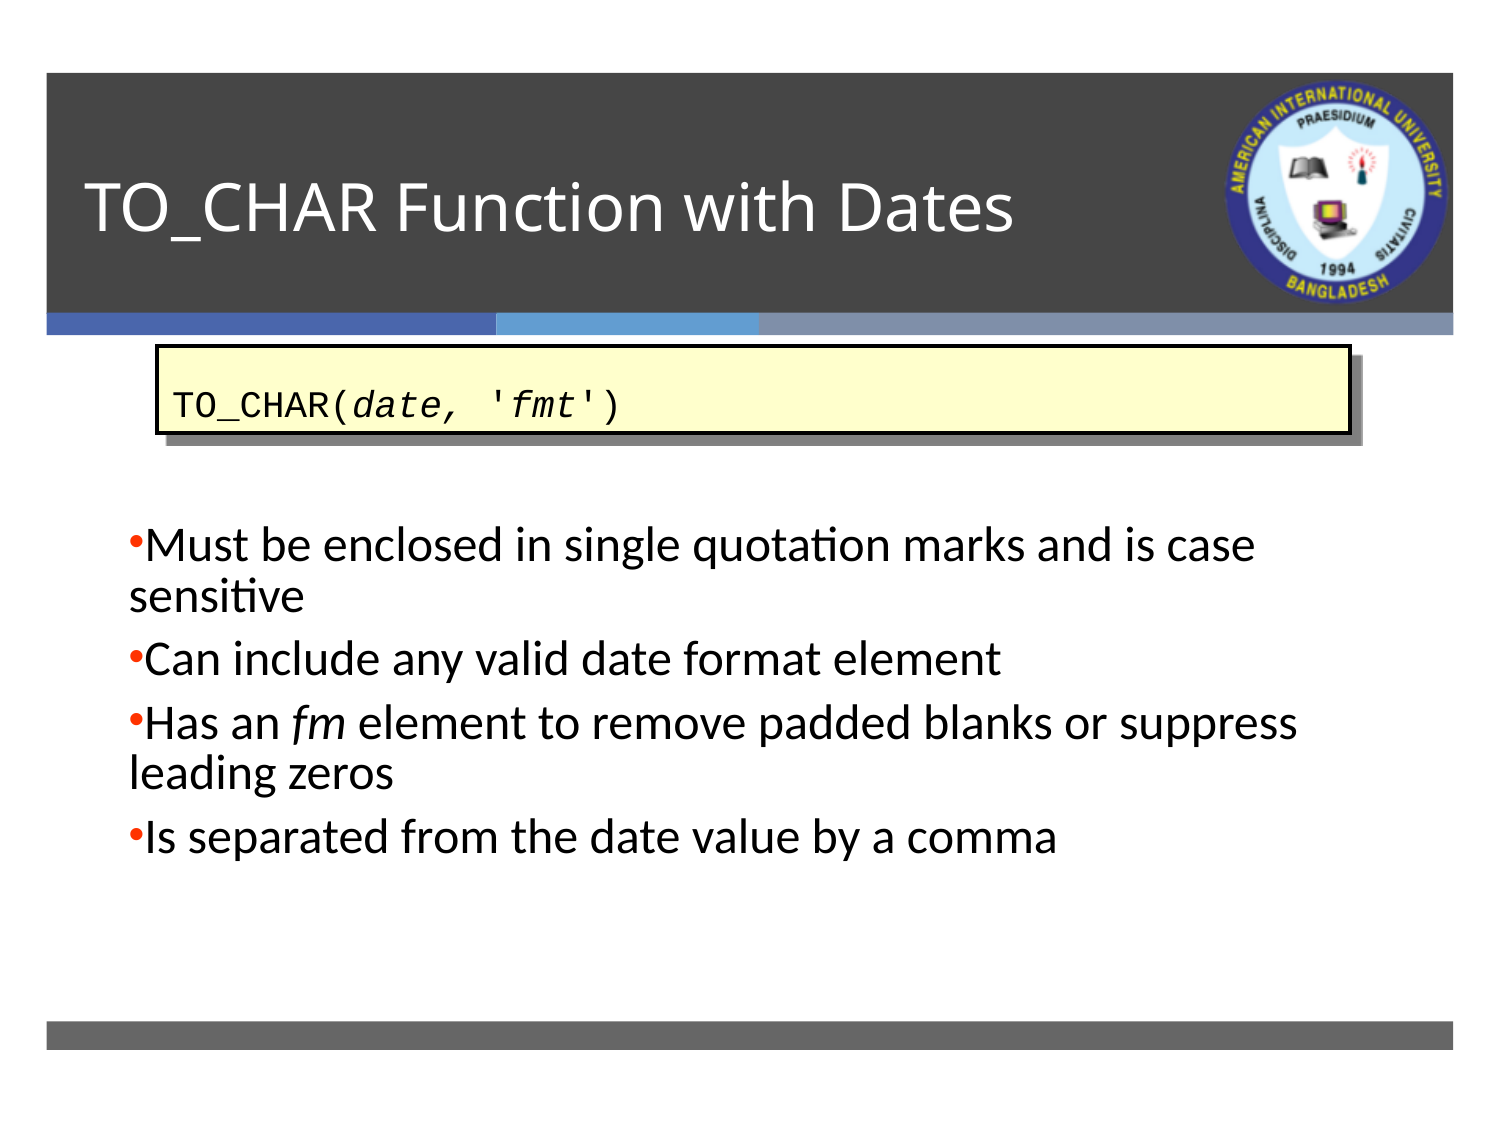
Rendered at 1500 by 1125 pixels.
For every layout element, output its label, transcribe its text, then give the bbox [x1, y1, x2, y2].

title TO_CHAR Function with Dates [69, 73, 1351, 253]
text_box The format model: Must be enclosed in single quotation marks and is case sensitive Can include any valid date format element Has an fm element to remove padded blanks or suppress leading zeros Is separated from the date value by a comma [38, 462, 1359, 1053]
picture [1220, 75, 1454, 310]
text_box TO_CHAR(date, 'fmt') [156, 345, 1351, 433]
